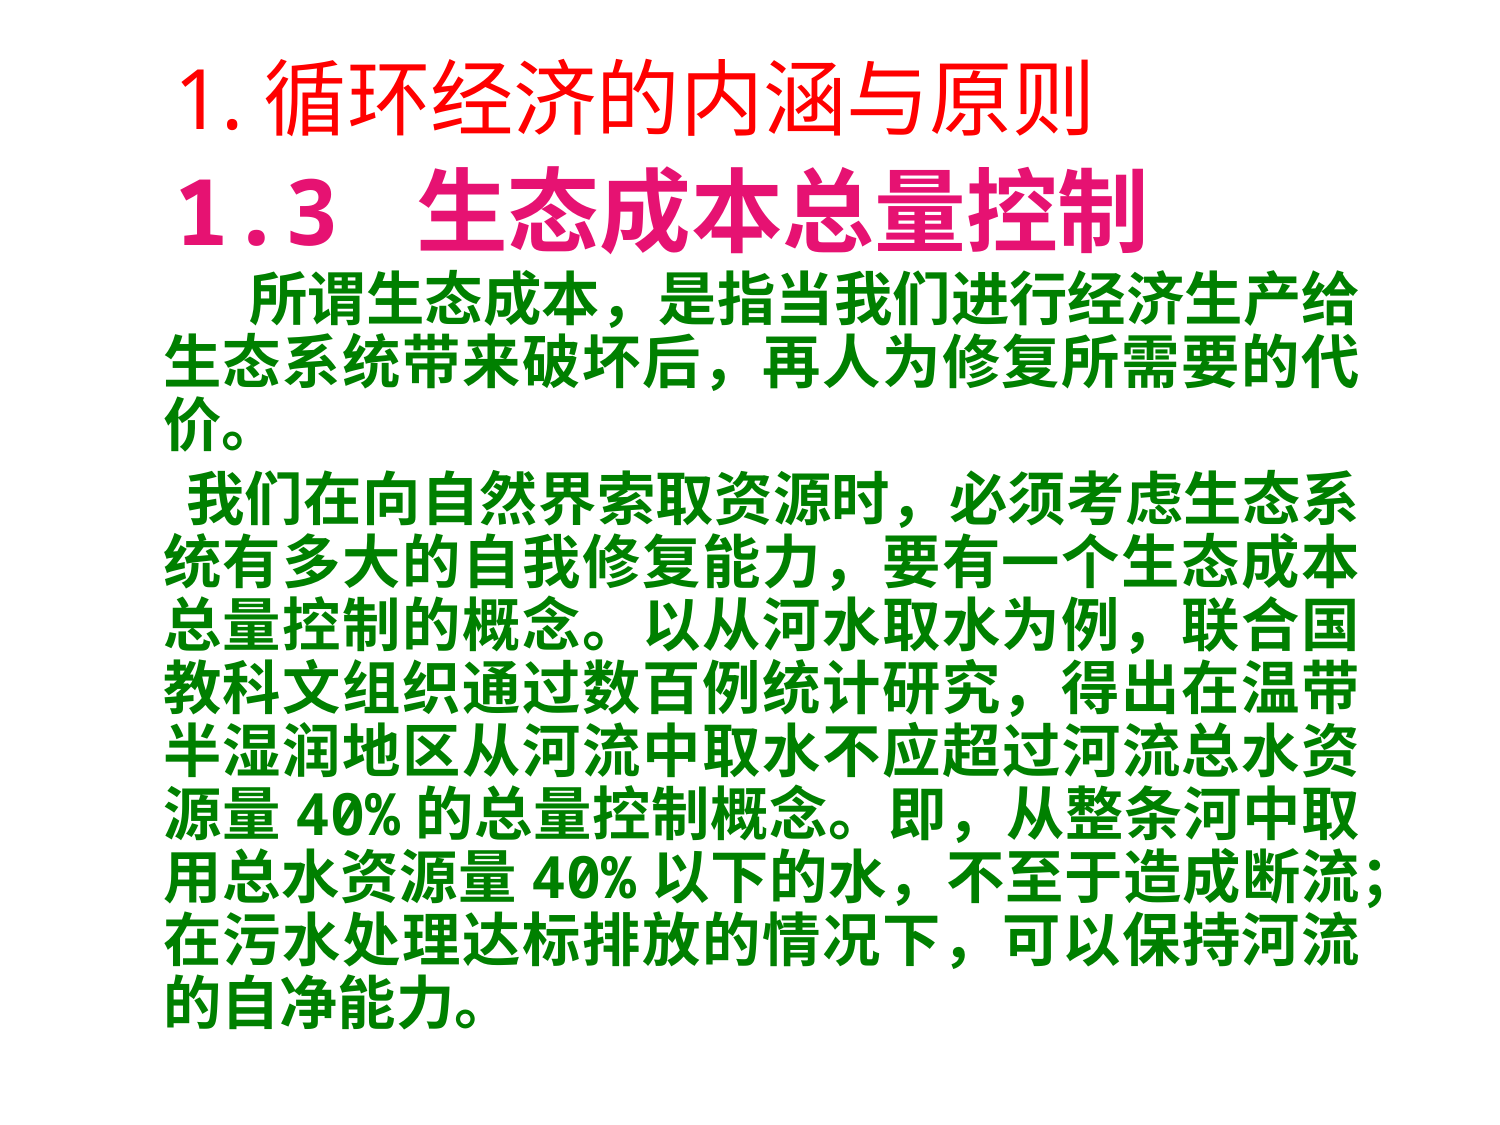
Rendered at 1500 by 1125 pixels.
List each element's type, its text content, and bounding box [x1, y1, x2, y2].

text_box 1.循环经济的内涵与原则 [159, 0, 1334, 154]
title 1.3 生态成本总量控制 [159, 136, 1377, 272]
list 所谓生态成本，是指当我们进行经济生产给生态系统带来破坏后，再人为修复所需要的代价。 我们在向自然界索取资源时，必须考虑生态系统有多大的自我修复能力，要有一个生态成本总量控制的概念。以从河水取水为例，联合国教科文组织通过数百例统计研究，得出在温带半湿润地区从河流中取水不应超过河流总水资源量40%的总量控制概念。即，从整条河中取用总水资源量40%以下的水，不至于造成断流；在污水处理达标排放的情况下，可以保持河流的自净能力。 [74, 262, 1376, 1038]
